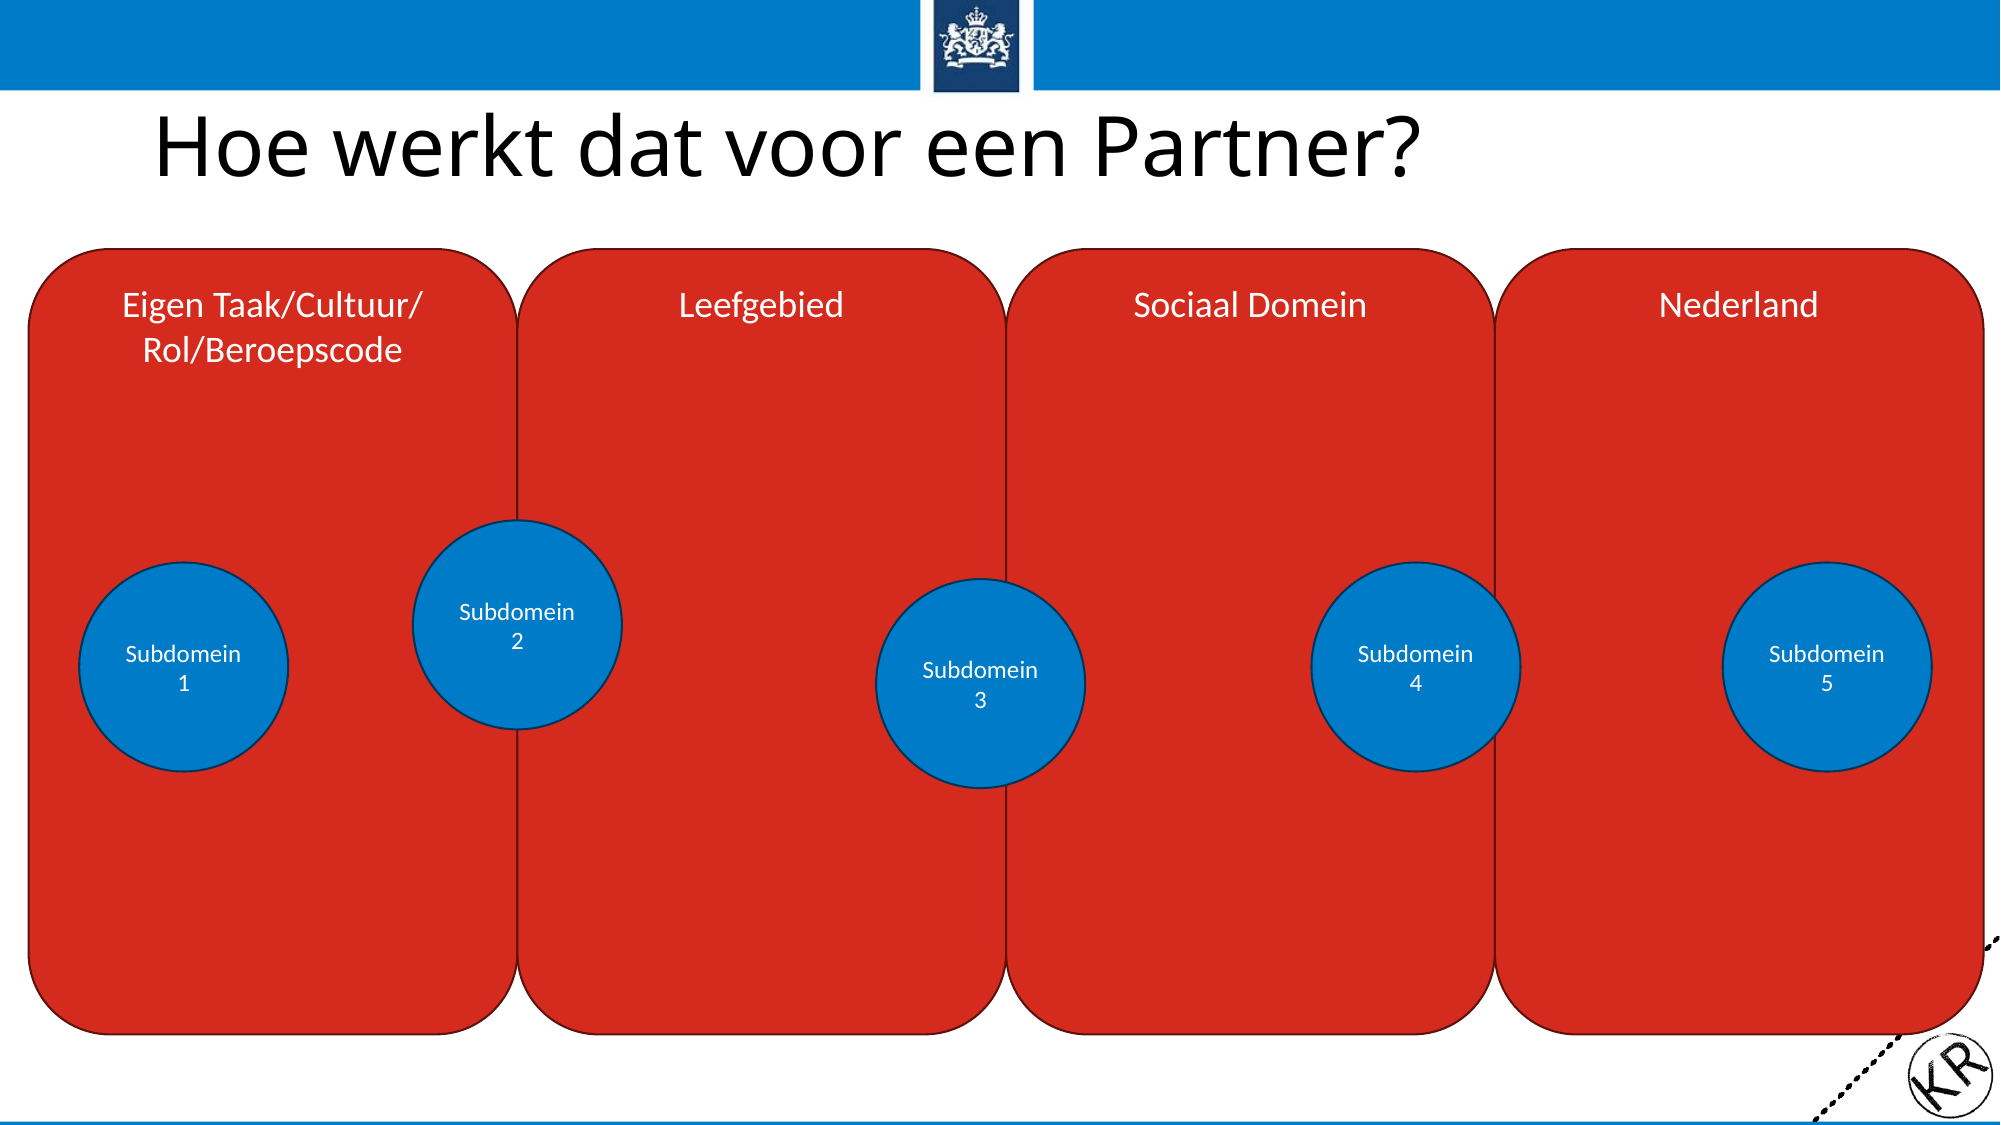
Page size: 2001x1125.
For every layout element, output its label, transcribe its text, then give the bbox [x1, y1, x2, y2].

text_box Subdomein 5 [1721, 561, 1933, 773]
title Hoe werkt dat voor een Partner? [137, 90, 1863, 208]
text_box Subdomein 2 [411, 519, 623, 731]
picture [1810, 935, 2000, 1125]
text_box Subdomein 1 [78, 561, 290, 773]
text_box Eigen Taak/Cultuur/ Rol/Beroepscode [27, 248, 517, 1036]
text_box Subdomein 3 [875, 578, 1087, 790]
text_box Nederland [1493, 248, 1985, 1036]
text_box Subdomein 4 [1310, 561, 1522, 773]
text_box Leefgebied [516, 248, 1006, 1036]
text_box Sociaal Domein [1005, 248, 1495, 1036]
